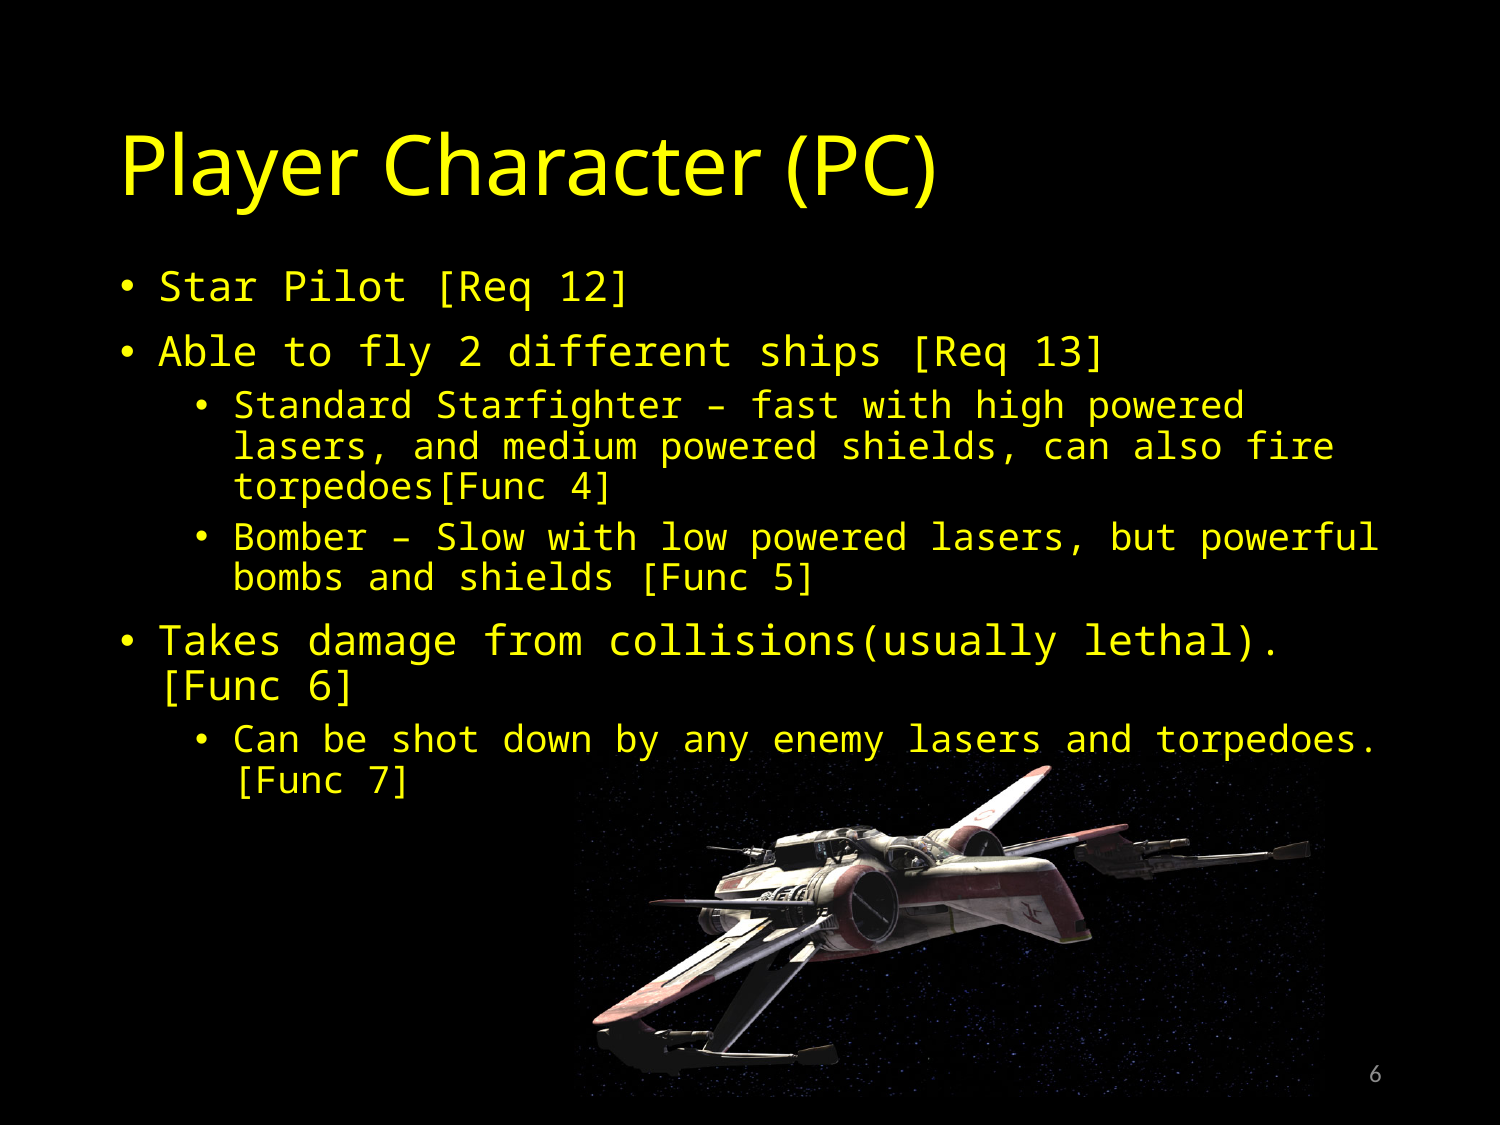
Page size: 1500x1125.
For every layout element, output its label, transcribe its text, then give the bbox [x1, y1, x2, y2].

picture [574, 750, 1325, 1097]
title Player Character (PC) [103, 59, 1397, 278]
list Star Pilot [Req 12] Able to fly 2 different ships [Req 13] Standard Starfighter – fast with high powered lasers, and medium powered shields, can also fire torpedoes[Func 4] Bomber – Slow with low powered lasers, but powerful bombs and shields [Func 5] Takes damage from collisions(usually lethal). [Func 6] Can be shot down by any enemy lasers and torpedoes.[Func 7] [104, 257, 1399, 972]
slide_number 6 [1059, 1042, 1397, 1103]
